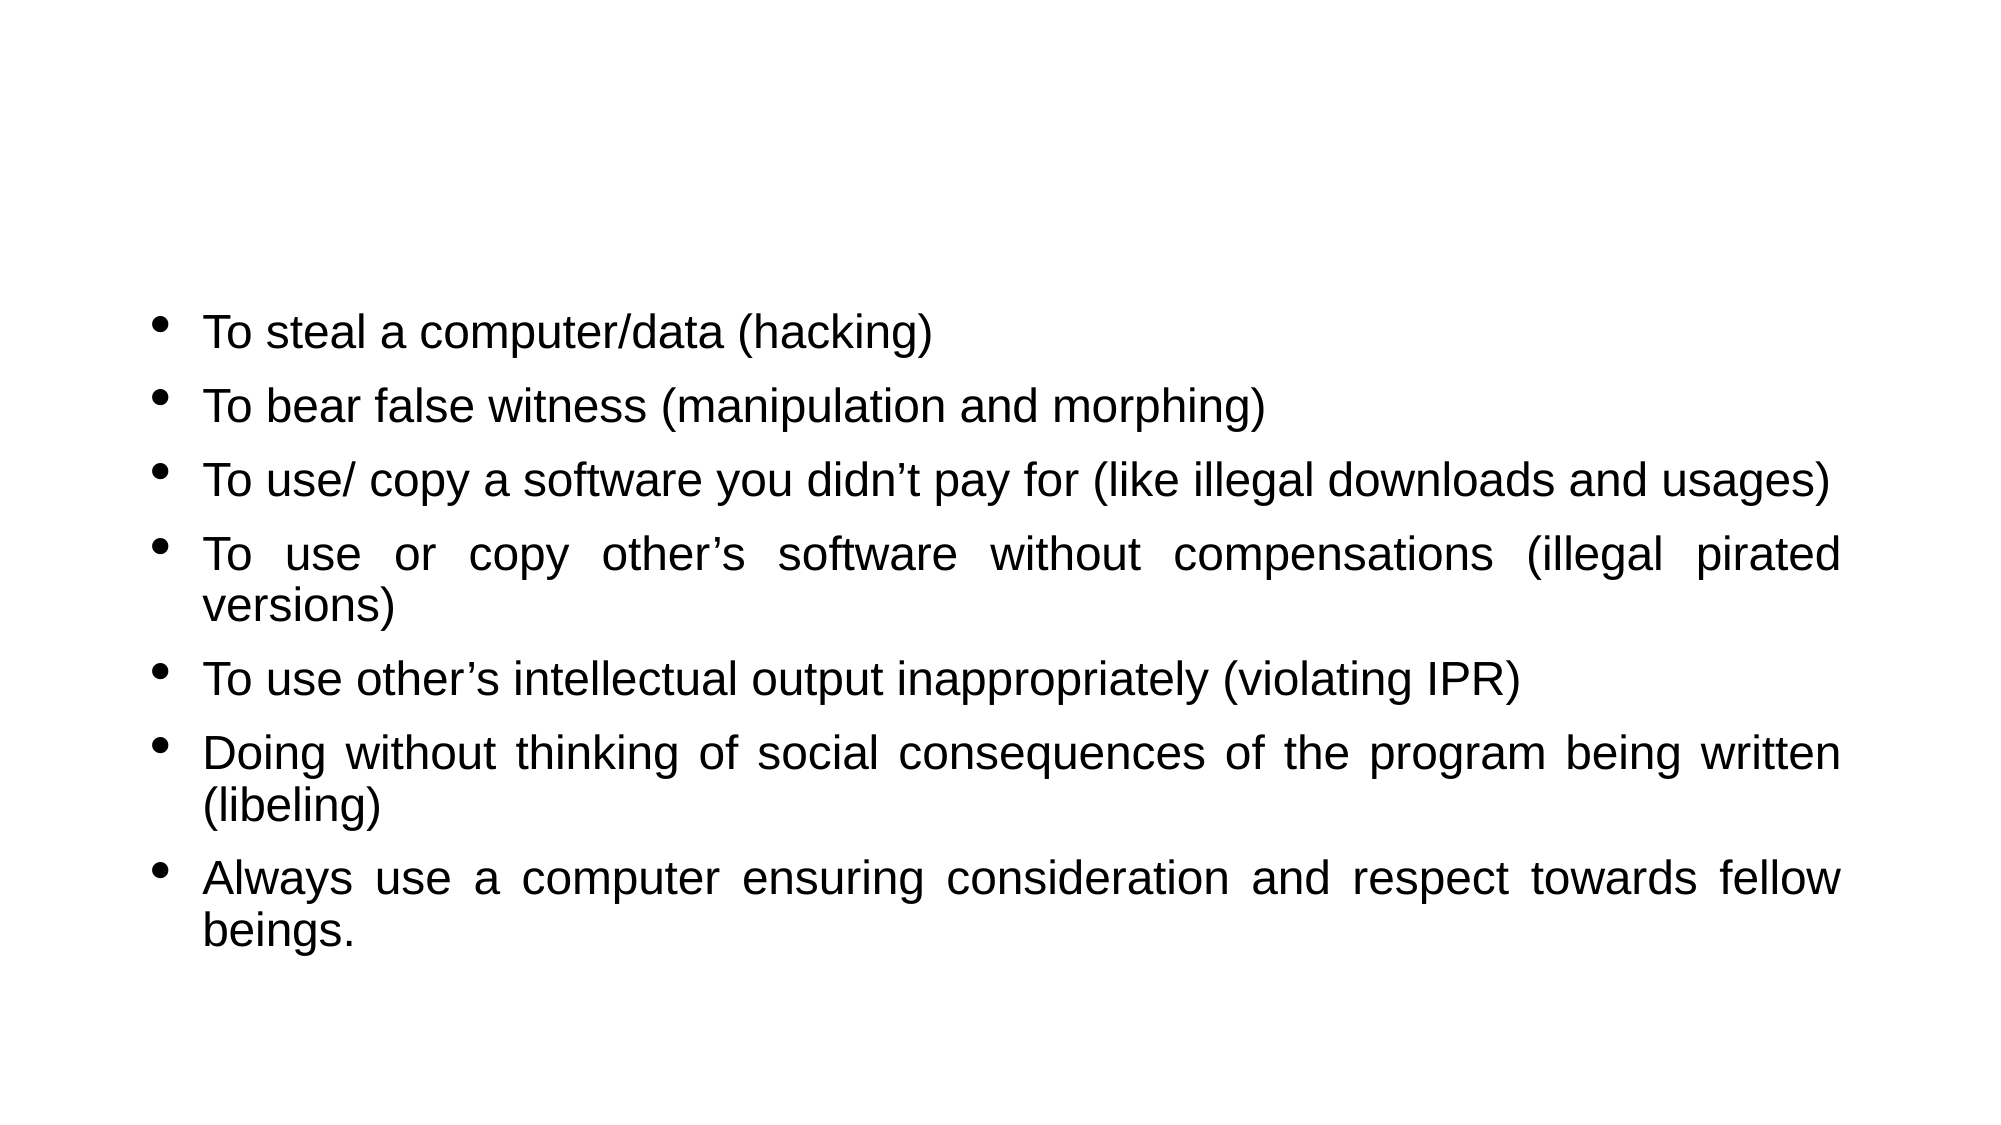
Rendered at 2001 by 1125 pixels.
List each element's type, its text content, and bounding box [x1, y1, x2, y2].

list To steal a computer/data (hacking) To bear false witness (manipulation and morphing) To use/ copy a software you didn’t pay for (like illegal downloads and usages) To use or copy other’s software without compensations (illegal pirated versions) To use other’s intellectual output inappropriately (violating IPR) Doing without thinking of social consequences of the program being written (libeling) Always use a computer ensuring consideration and respect towards fellow beings. [137, 299, 1863, 1014]
